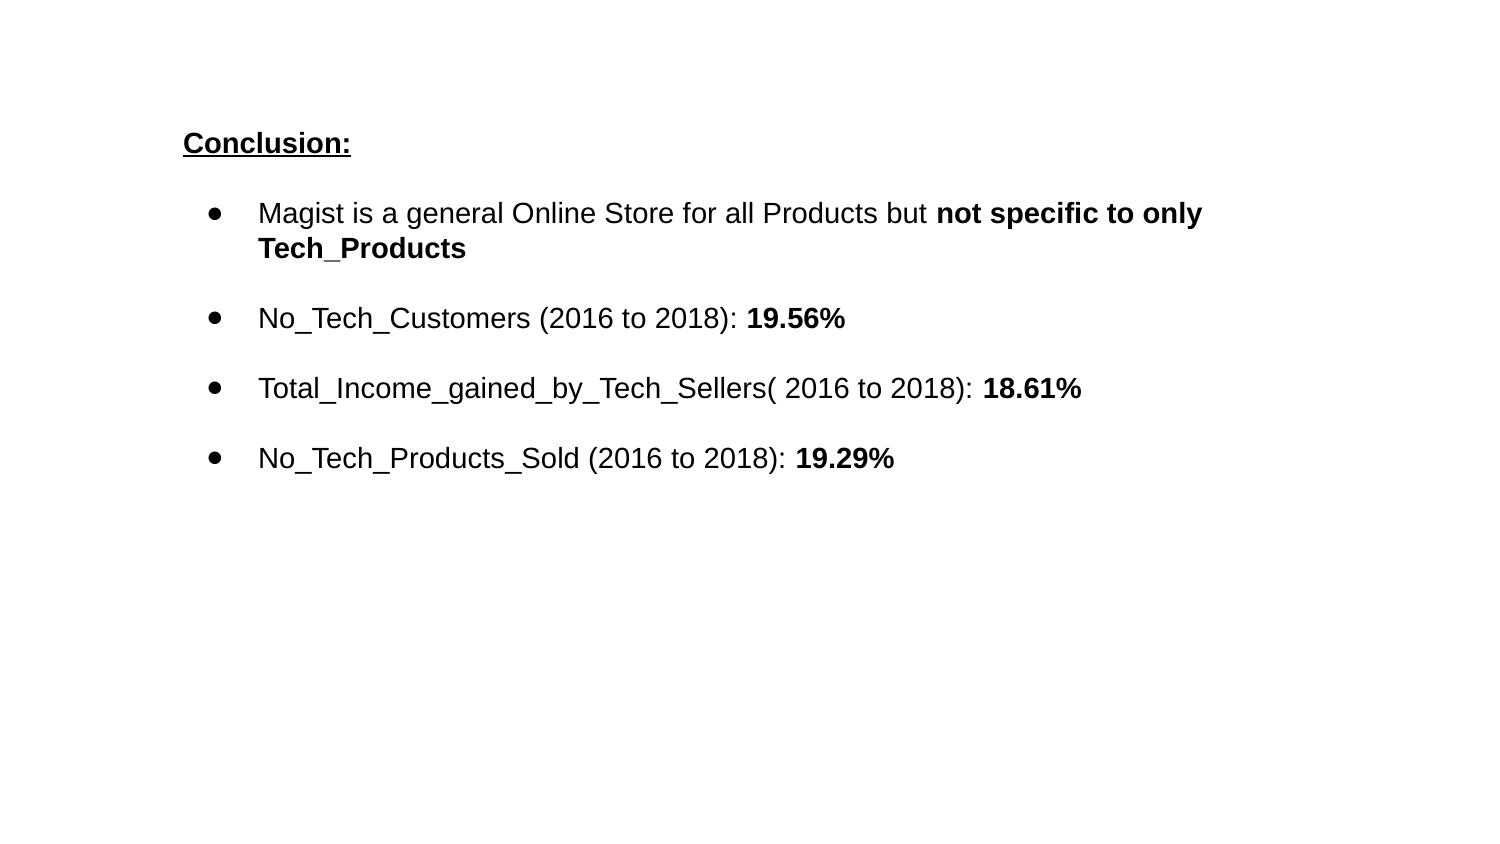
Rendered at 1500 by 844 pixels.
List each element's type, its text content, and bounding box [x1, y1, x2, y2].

text_box Conclusion: Magist is a general Online Store for all Products but not specific to only Tech_Products No_Tech_Customers (2016 to 2018): 19.56% Total_Income_gained_by_Tech_Sellers( 2016 to 2018): 18.61% No_Tech_Products_Sold (2016 to 2018): 19.29% [168, 109, 1285, 524]
